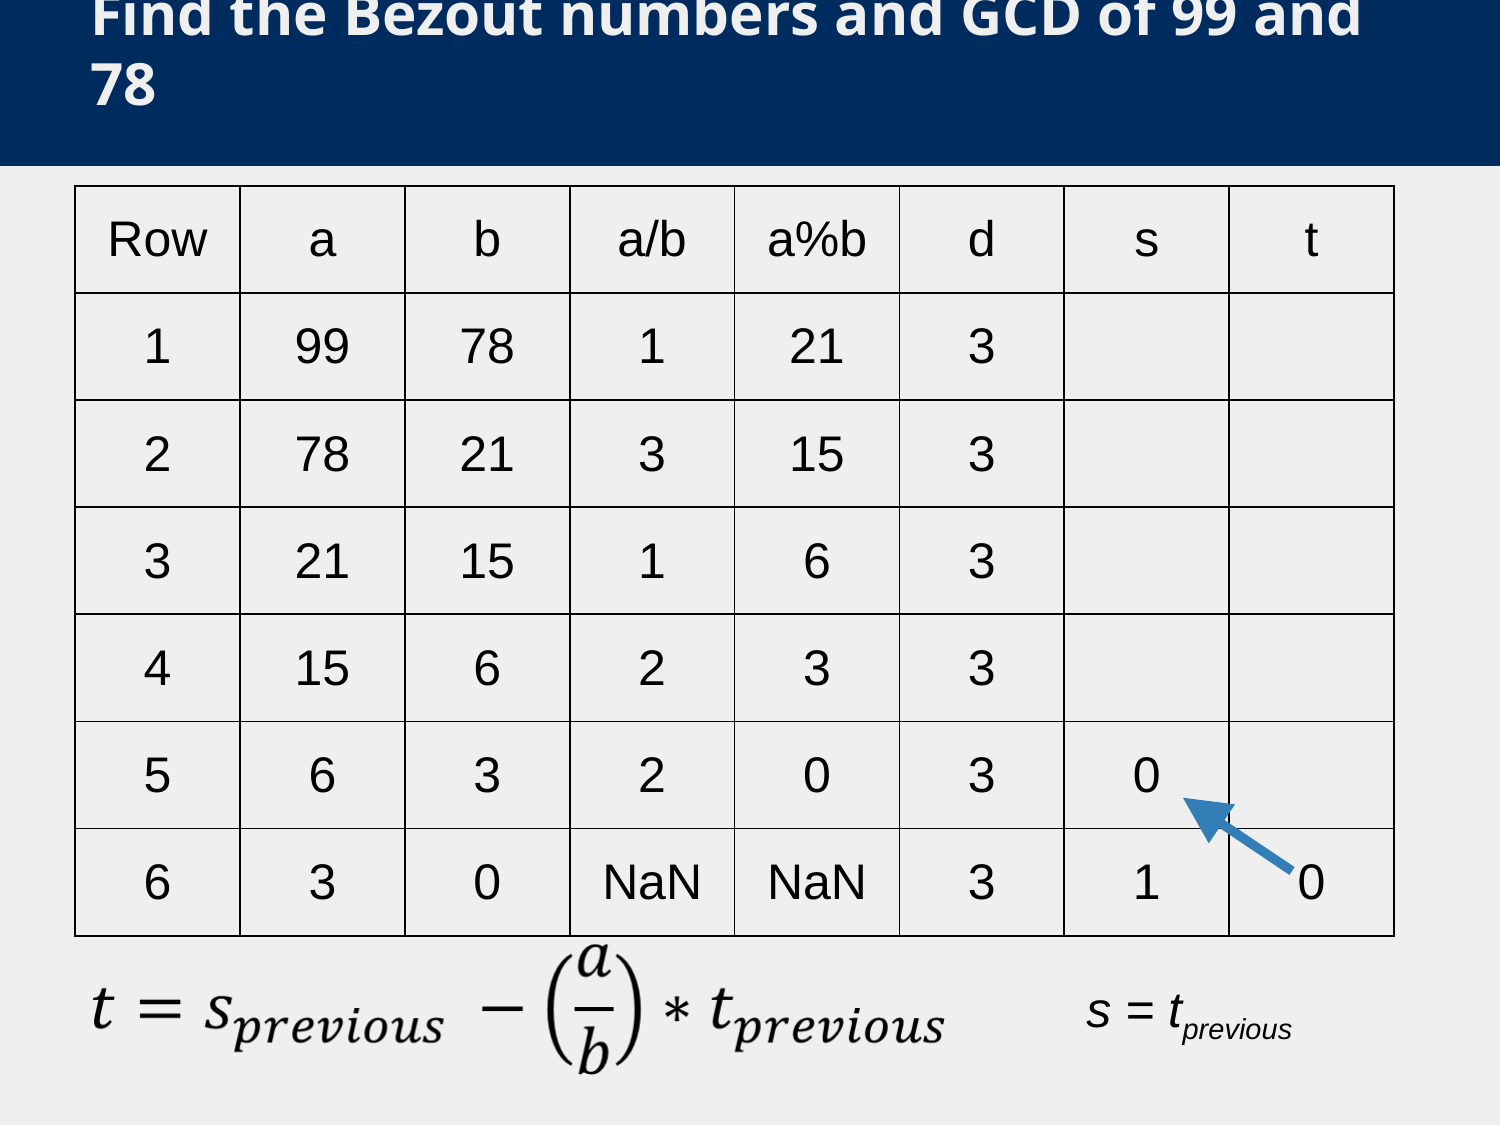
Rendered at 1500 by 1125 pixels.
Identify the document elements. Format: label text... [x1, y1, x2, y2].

table_cell 3 [900, 722, 1063, 828]
table_header b [406, 187, 569, 292]
table_header a%b [735, 187, 899, 292]
table_cell 5 [76, 722, 239, 828]
table_header t [1230, 187, 1393, 292]
table_cell 0 [735, 722, 899, 828]
text_box s = tprevious [1071, 969, 1469, 1053]
table_cell 3 [900, 615, 1063, 721]
table_cell 6 [735, 508, 899, 613]
table_cell 15 [406, 508, 569, 613]
table_cell [1065, 401, 1228, 506]
table_cell [1065, 294, 1228, 399]
table_cell 6 [241, 722, 404, 828]
table_cell 99 [241, 294, 404, 399]
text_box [1182, 797, 1293, 872]
table_header d [900, 187, 1063, 292]
table_cell 15 [735, 401, 899, 506]
table_cell [1230, 401, 1393, 506]
table_cell [1230, 508, 1393, 613]
table_cell 3 [900, 508, 1063, 613]
table_cell NaN [735, 829, 899, 935]
table_cell 1 [571, 508, 734, 613]
table_cell 15 [241, 615, 404, 721]
table_cell 78 [241, 401, 404, 506]
table_header a [241, 187, 404, 292]
table_cell 3 [900, 294, 1063, 399]
table_cell 21 [406, 401, 569, 506]
table_cell 2 [76, 401, 239, 506]
table_cell 3 [735, 615, 899, 721]
table_cell 4 [76, 615, 239, 721]
table_cell 3 [406, 722, 569, 828]
table_cell 2 [571, 615, 734, 721]
table_cell [1065, 508, 1228, 613]
table_cell 0 [1230, 829, 1393, 935]
table_header a/b [571, 187, 734, 292]
table_cell 21 [241, 508, 404, 613]
table_cell 6 [76, 829, 239, 935]
table_cell 0 [1065, 722, 1228, 828]
title Find the Bézout numbers and GCD of 99 and 78 [75, 32, 1425, 132]
table_cell 3 [241, 829, 404, 935]
table_cell 0 [406, 829, 569, 935]
table_header Row [76, 187, 239, 292]
table_cell 3 [571, 401, 734, 506]
table_cell 2 [571, 722, 734, 828]
table_cell [1230, 294, 1393, 399]
table_cell [1230, 722, 1393, 828]
table_cell 1 [76, 294, 239, 399]
table_cell 1 [571, 294, 734, 399]
table_cell NaN [571, 829, 734, 935]
text_box [75, 936, 962, 1075]
table_cell 1 [1065, 829, 1228, 935]
table_cell 6 [406, 615, 569, 721]
table_cell 3 [900, 829, 1063, 935]
table_cell 21 [735, 294, 899, 399]
table_cell 3 [900, 401, 1063, 506]
table_cell [1065, 615, 1228, 721]
table_cell 78 [406, 294, 569, 399]
table_cell 3 [76, 508, 239, 613]
table_header s [1065, 187, 1228, 292]
table_cell [1230, 615, 1393, 721]
